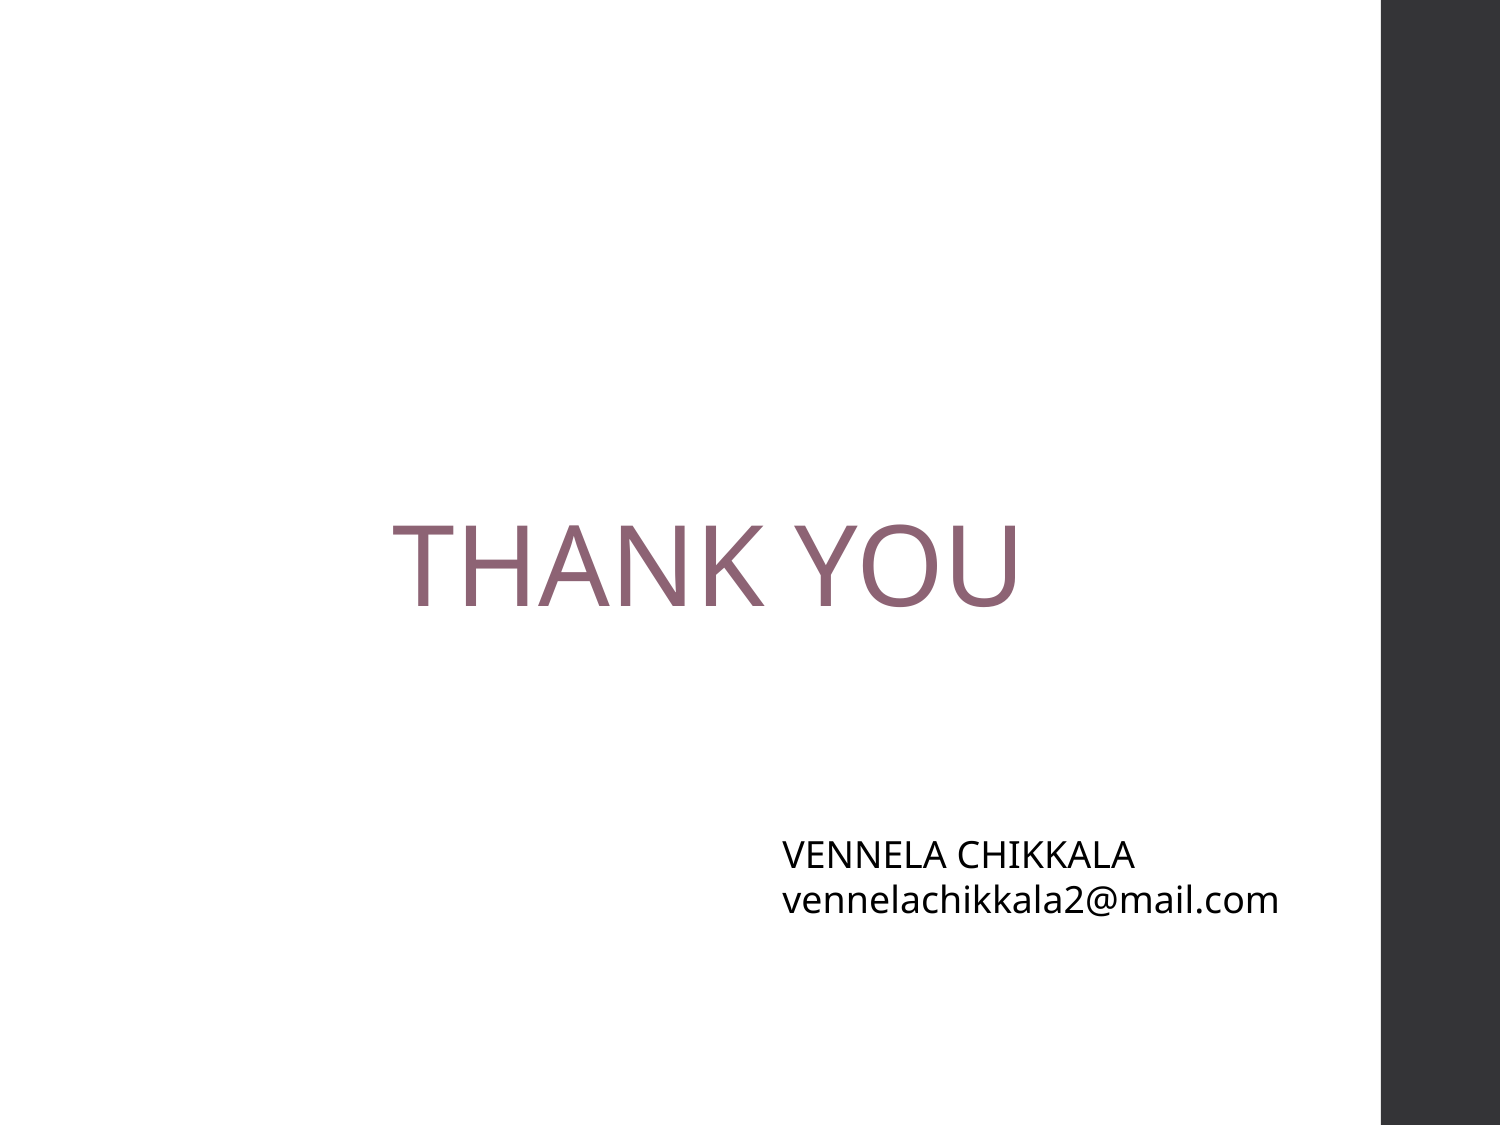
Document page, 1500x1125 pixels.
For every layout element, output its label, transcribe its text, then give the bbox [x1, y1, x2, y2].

text_box VENNELA CHIKKALA vennelachikkala2@mail.com [767, 824, 1352, 929]
text_box THANK YOU [196, 486, 1223, 637]
